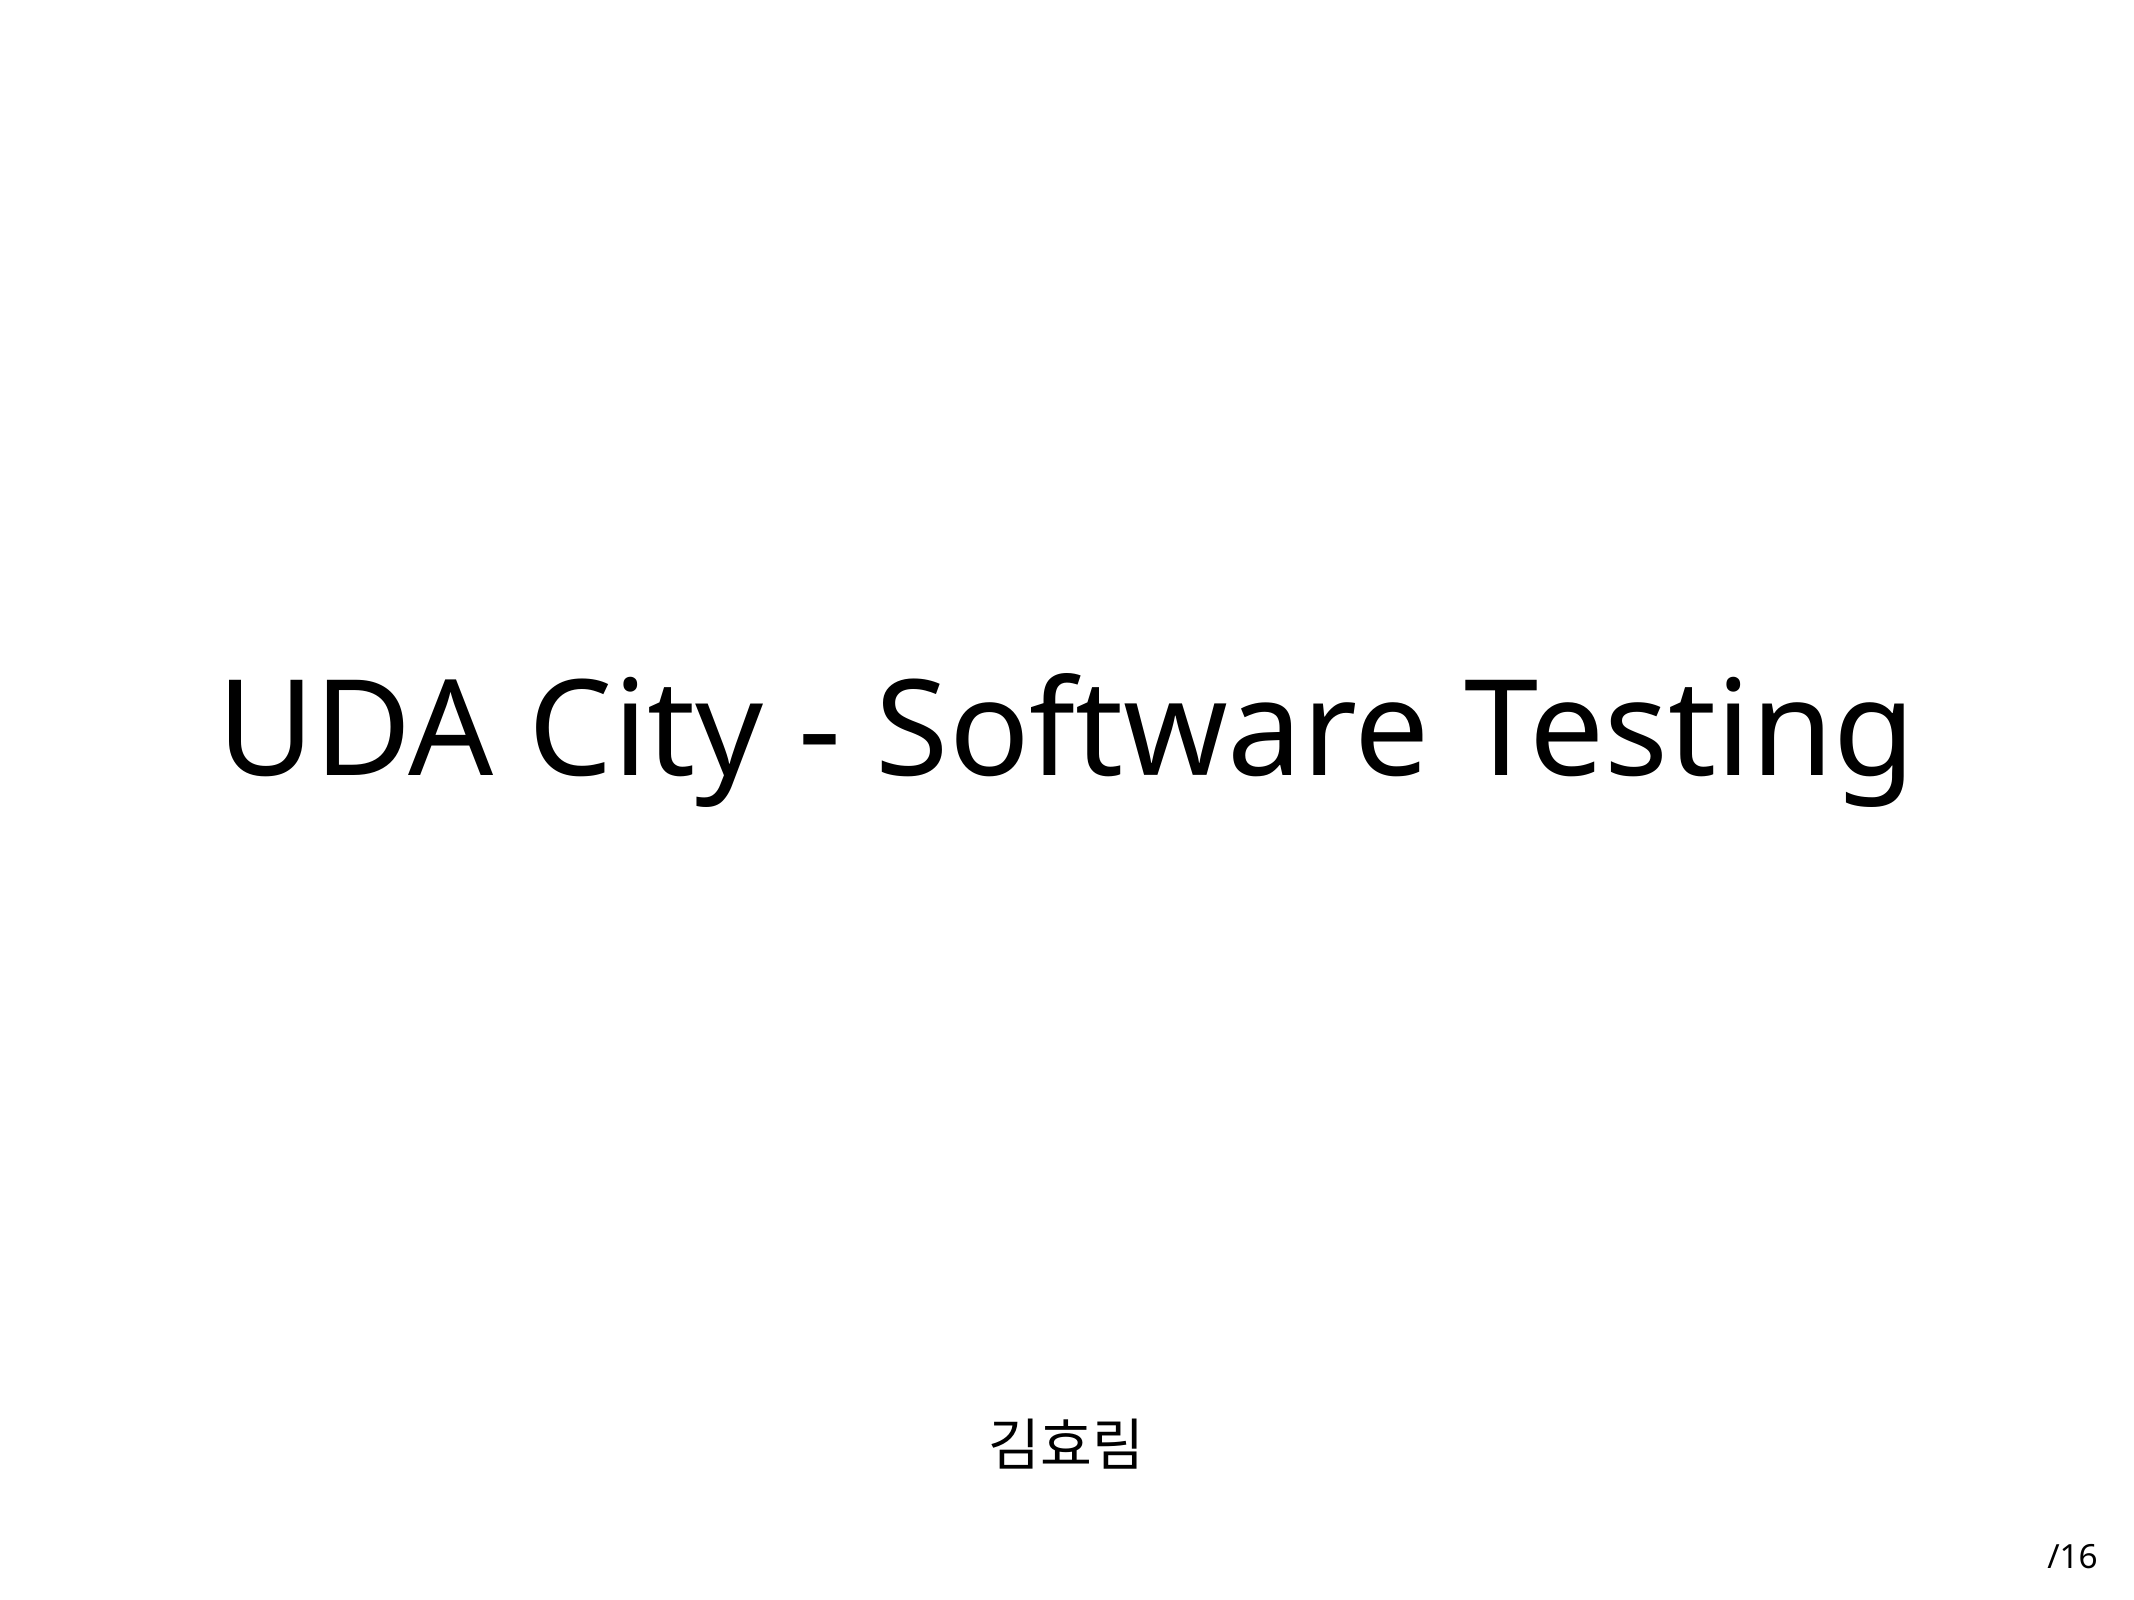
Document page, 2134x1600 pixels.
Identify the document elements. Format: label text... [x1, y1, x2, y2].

title UDA City - Software Testing [207, 268, 1926, 811]
subtitle 김효림 [207, 1400, 1926, 1486]
slide_number [2015, 1526, 2054, 1582]
